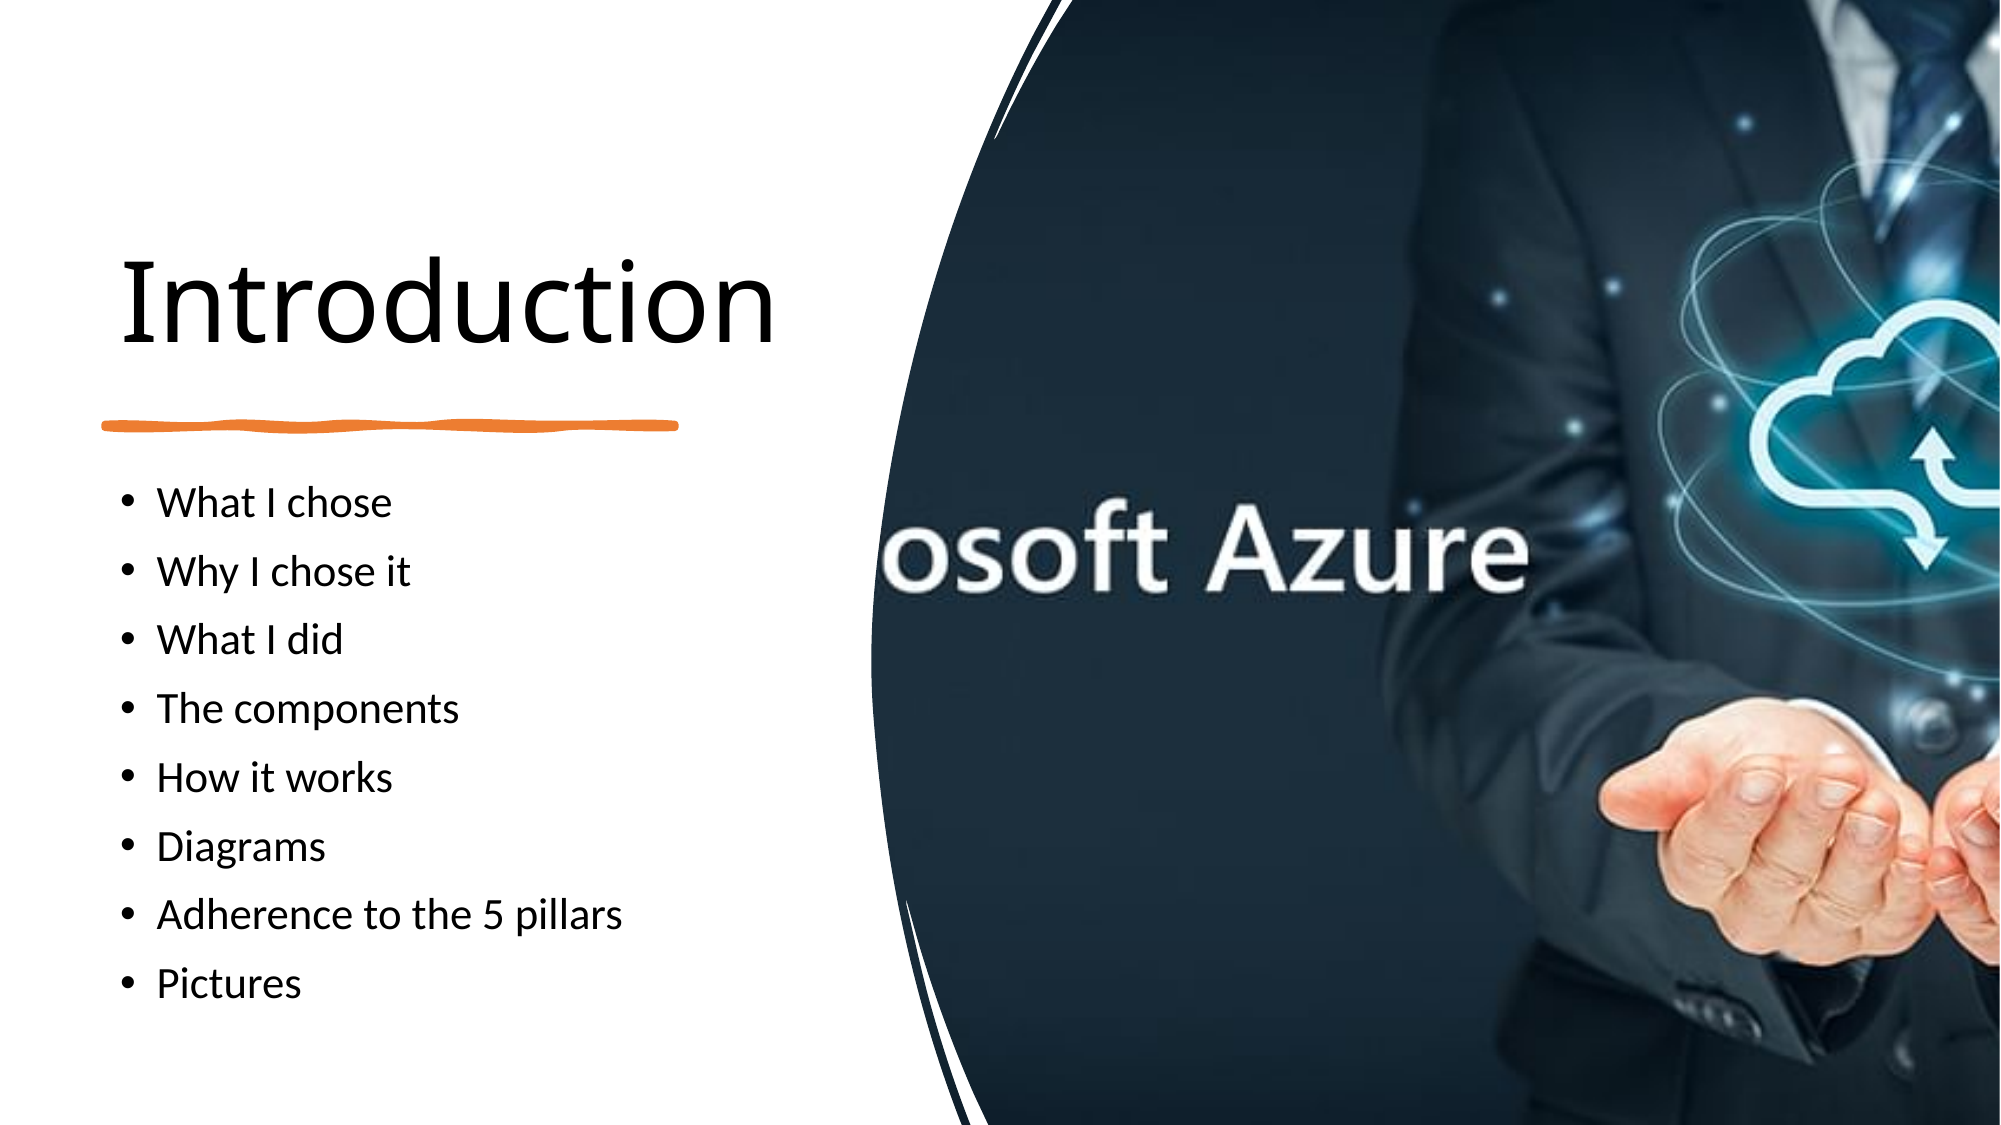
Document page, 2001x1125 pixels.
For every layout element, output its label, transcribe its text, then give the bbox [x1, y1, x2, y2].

picture [871, 0, 2000, 1125]
list What I chose Why I chose it What I did The components How it works Diagrams Adherence to the 5 pillars Pictures [105, 471, 802, 1016]
title Introduction [105, 53, 822, 375]
text_box [0, 0, 871, 1125]
text_box [103, 421, 676, 431]
